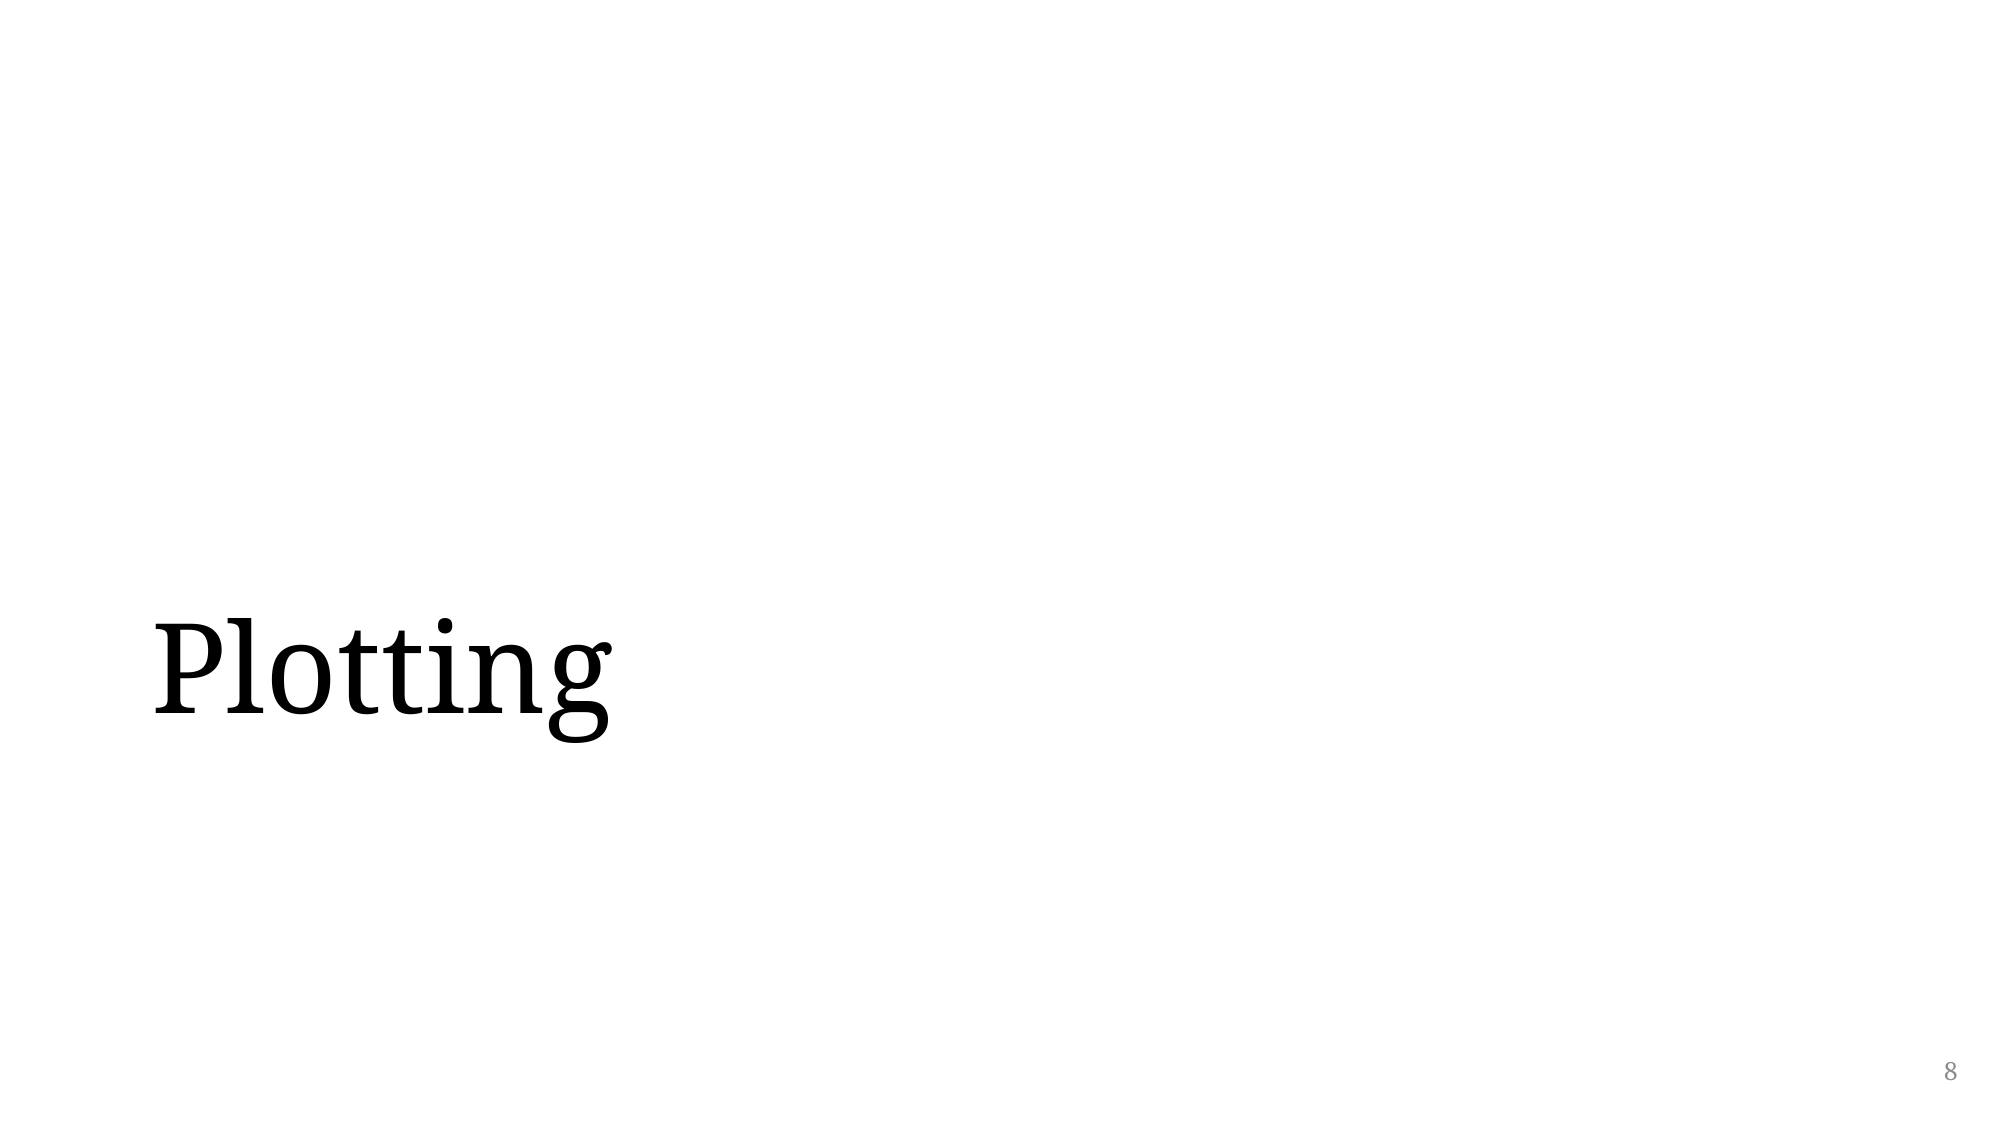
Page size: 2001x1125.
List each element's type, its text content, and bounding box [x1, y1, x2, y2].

slide_number 8 [1522, 1042, 1973, 1103]
title Plotting [136, 280, 1862, 749]
